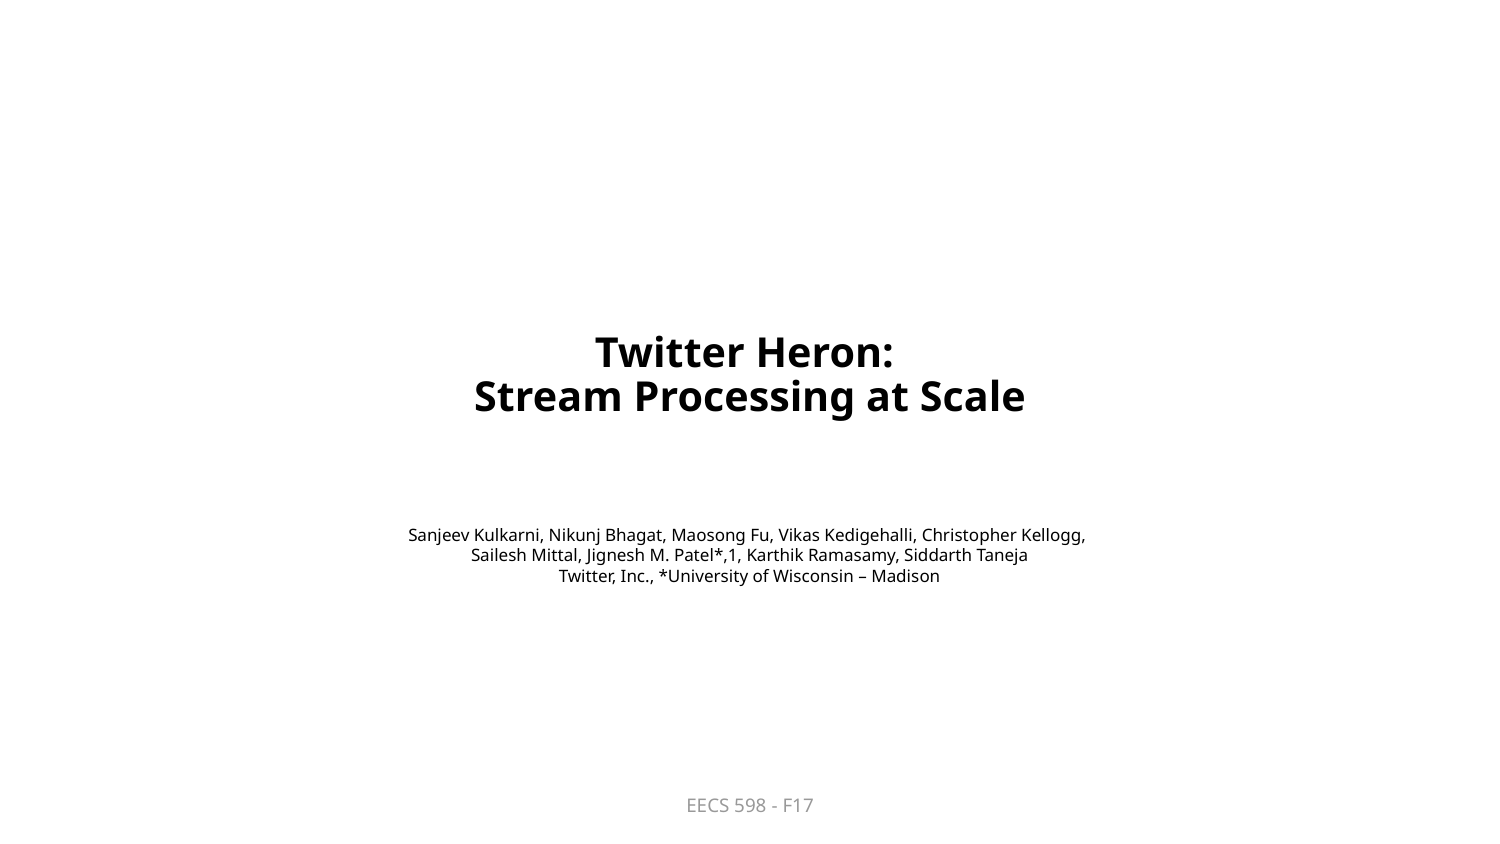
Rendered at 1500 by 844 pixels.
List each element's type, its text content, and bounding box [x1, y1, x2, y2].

title Twitter Heron: Stream Processing at Scale [186, 137, 1313, 433]
subtitle Sanjeev Kulkarni, Nikunj Bhagat, Maosong Fu, Vikas Kedigehalli, Christopher Kellogg, Sailesh Mittal, Jignesh M. Patel*,1, Karthik Ramasamy, Siddarth Taneja Twitter, Inc., *University of Wisconsin – Madison [186, 442, 1313, 648]
